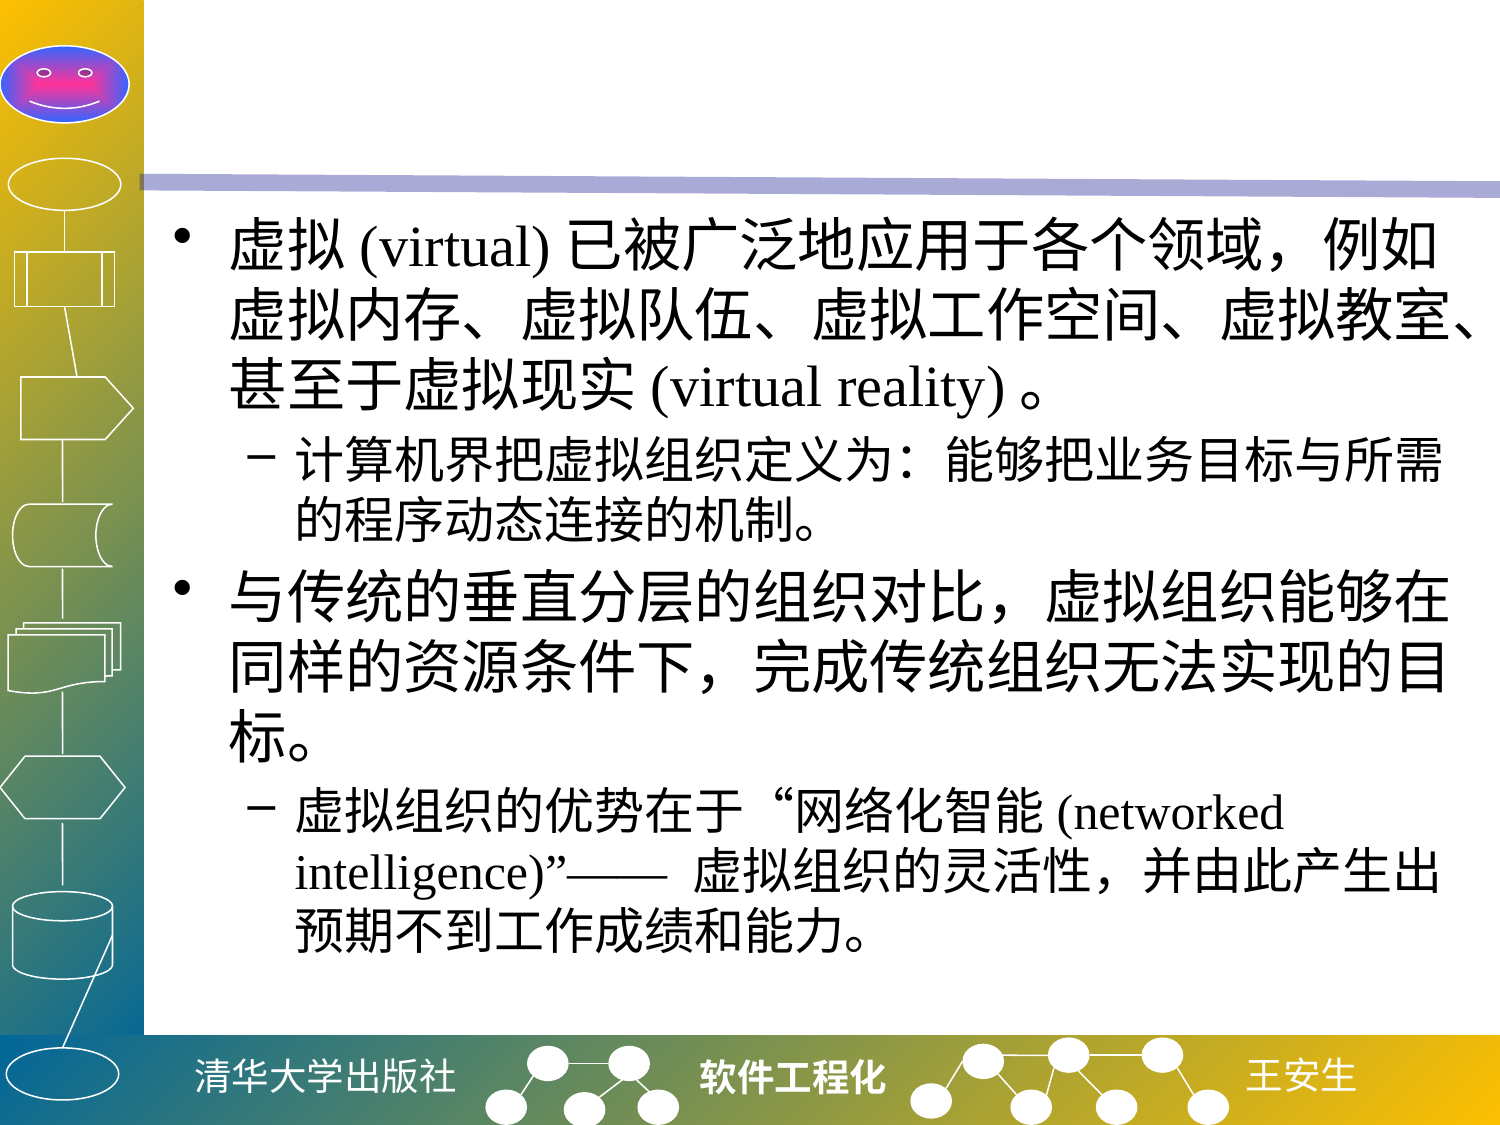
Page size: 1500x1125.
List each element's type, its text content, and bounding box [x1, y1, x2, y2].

list 虚拟(virtual)已被广泛地应用于各个领域，例如虚拟内存、虚拟队伍、虚拟工作空间、虚拟教室、甚至于虚拟现实(virtual reality)。 计算机界把虚拟组织定义为：能够把业务目标与所需的程序动态连接的机制。 与传统的垂直分层的组织对比，虚拟组织能够在同样的资源条件下，完成传统组织无法实现的目标。 虚拟组织的优势在于“网络化智能(networked intelligence)”—— 虚拟组织的灵活性，并由此产生出预期不到工作成绩和能力。 [157, 200, 1471, 1005]
